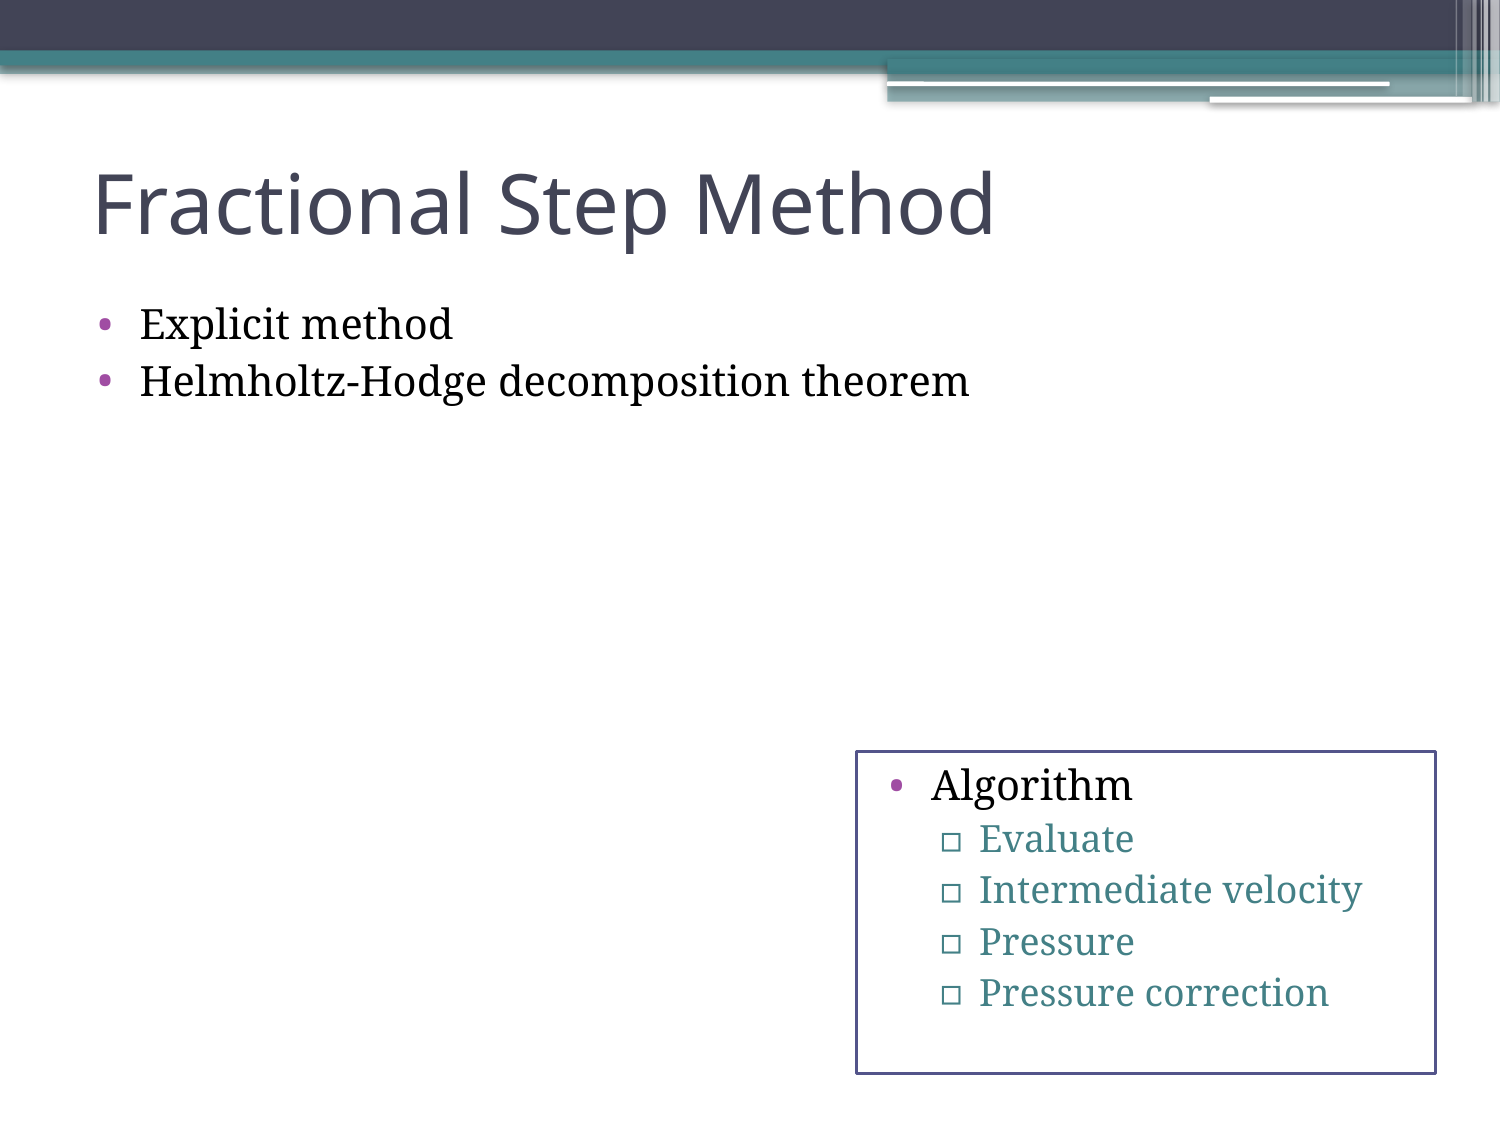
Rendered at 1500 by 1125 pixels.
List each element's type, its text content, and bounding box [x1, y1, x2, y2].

title Fractional Step Method [76, 113, 1427, 289]
list Explicit method Helmholtz-Hodge decomposition theorem [64, 290, 1415, 1001]
